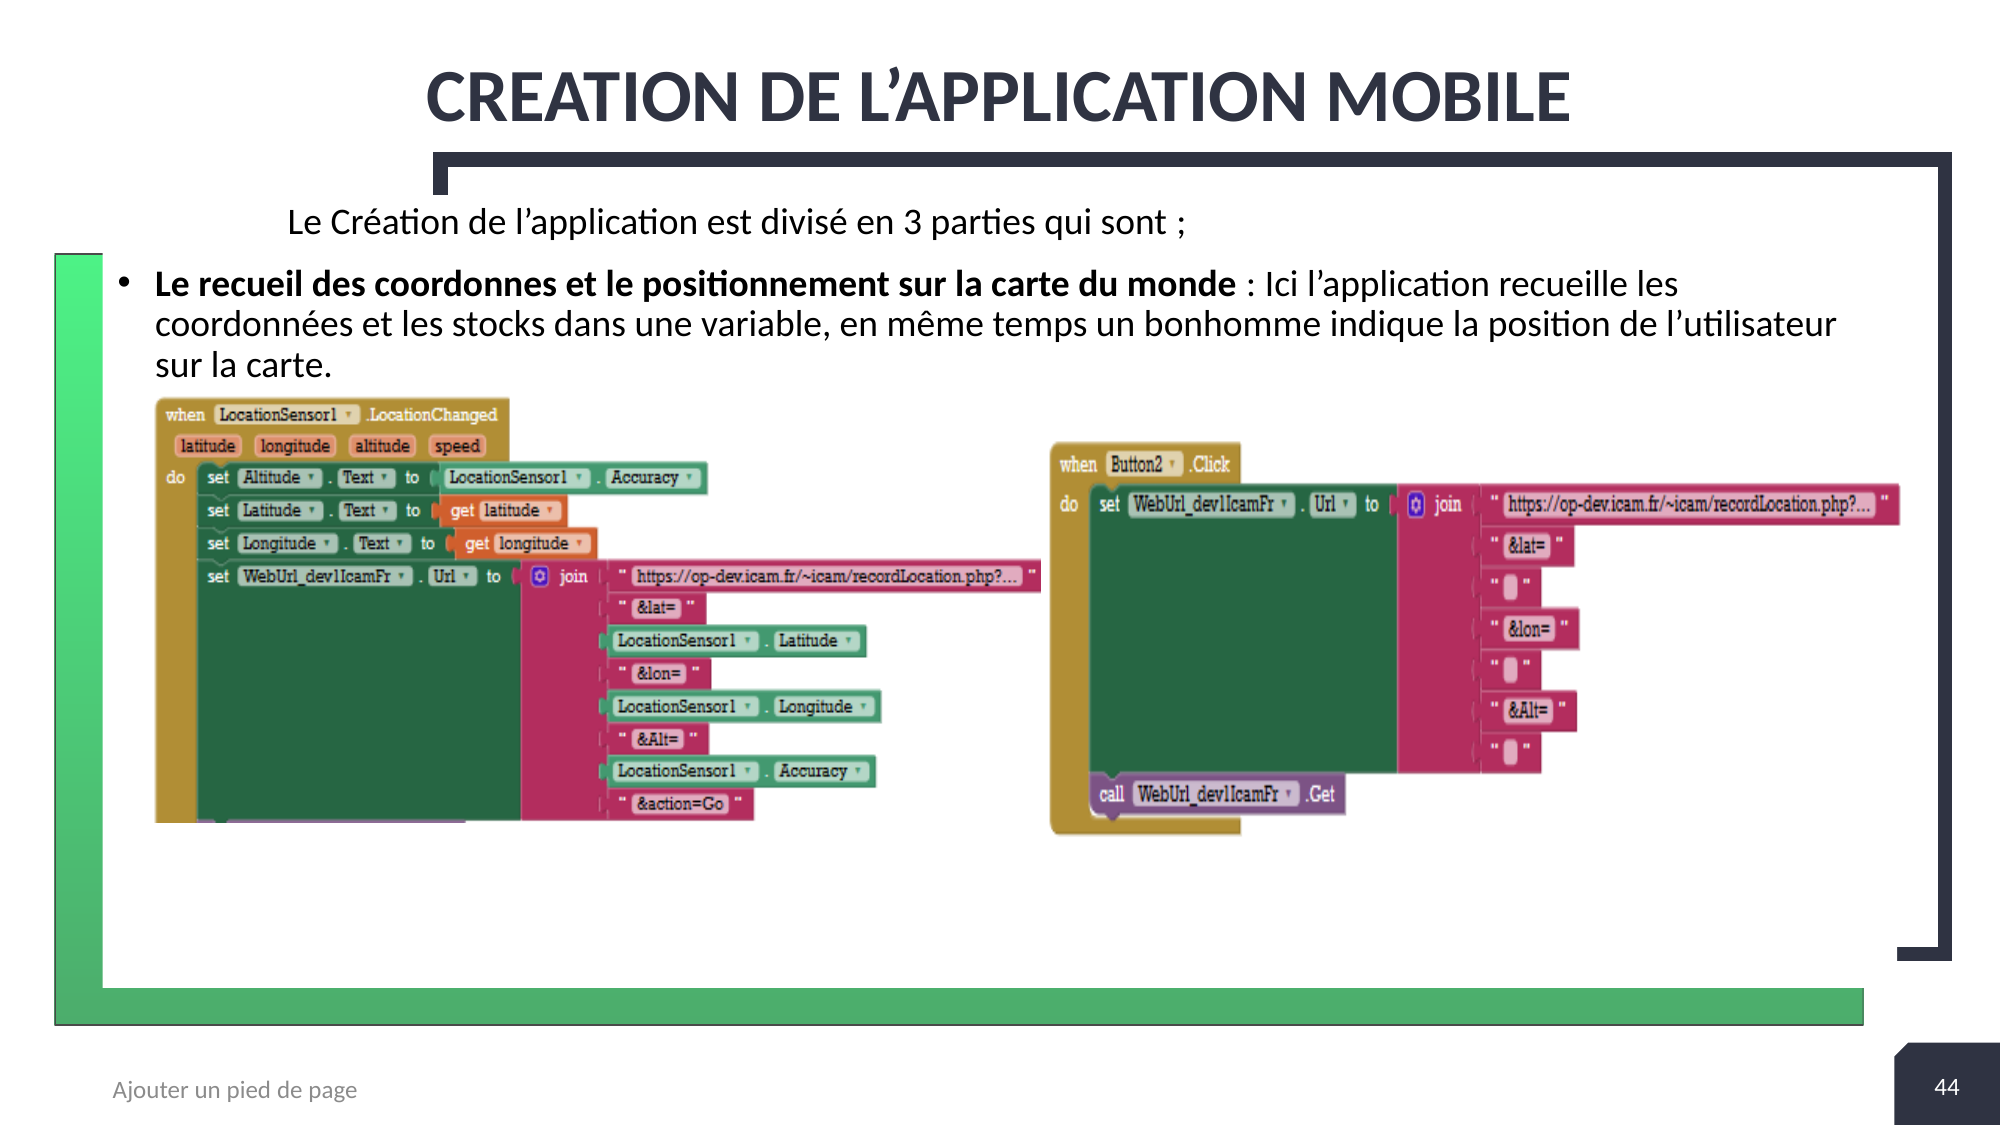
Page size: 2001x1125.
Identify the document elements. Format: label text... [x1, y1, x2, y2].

slide_number 44 [1894, 1052, 2000, 1119]
footer Ajouter un pied de page [97, 1059, 773, 1119]
picture [136, 390, 1914, 844]
list Le Création de l’application est divisé en 3 parties qui sont ; Le recueil des coordonnes et le positionnement sur la carte du monde : Ici l’application recueille les coordonnées et les stocks dans une variable, en même temps un bonhomme indique la position de l’utilisateur sur la carte. [102, 195, 1898, 988]
title CREATION DE L’APPLICATION MOBILE [97, 0, 1903, 196]
